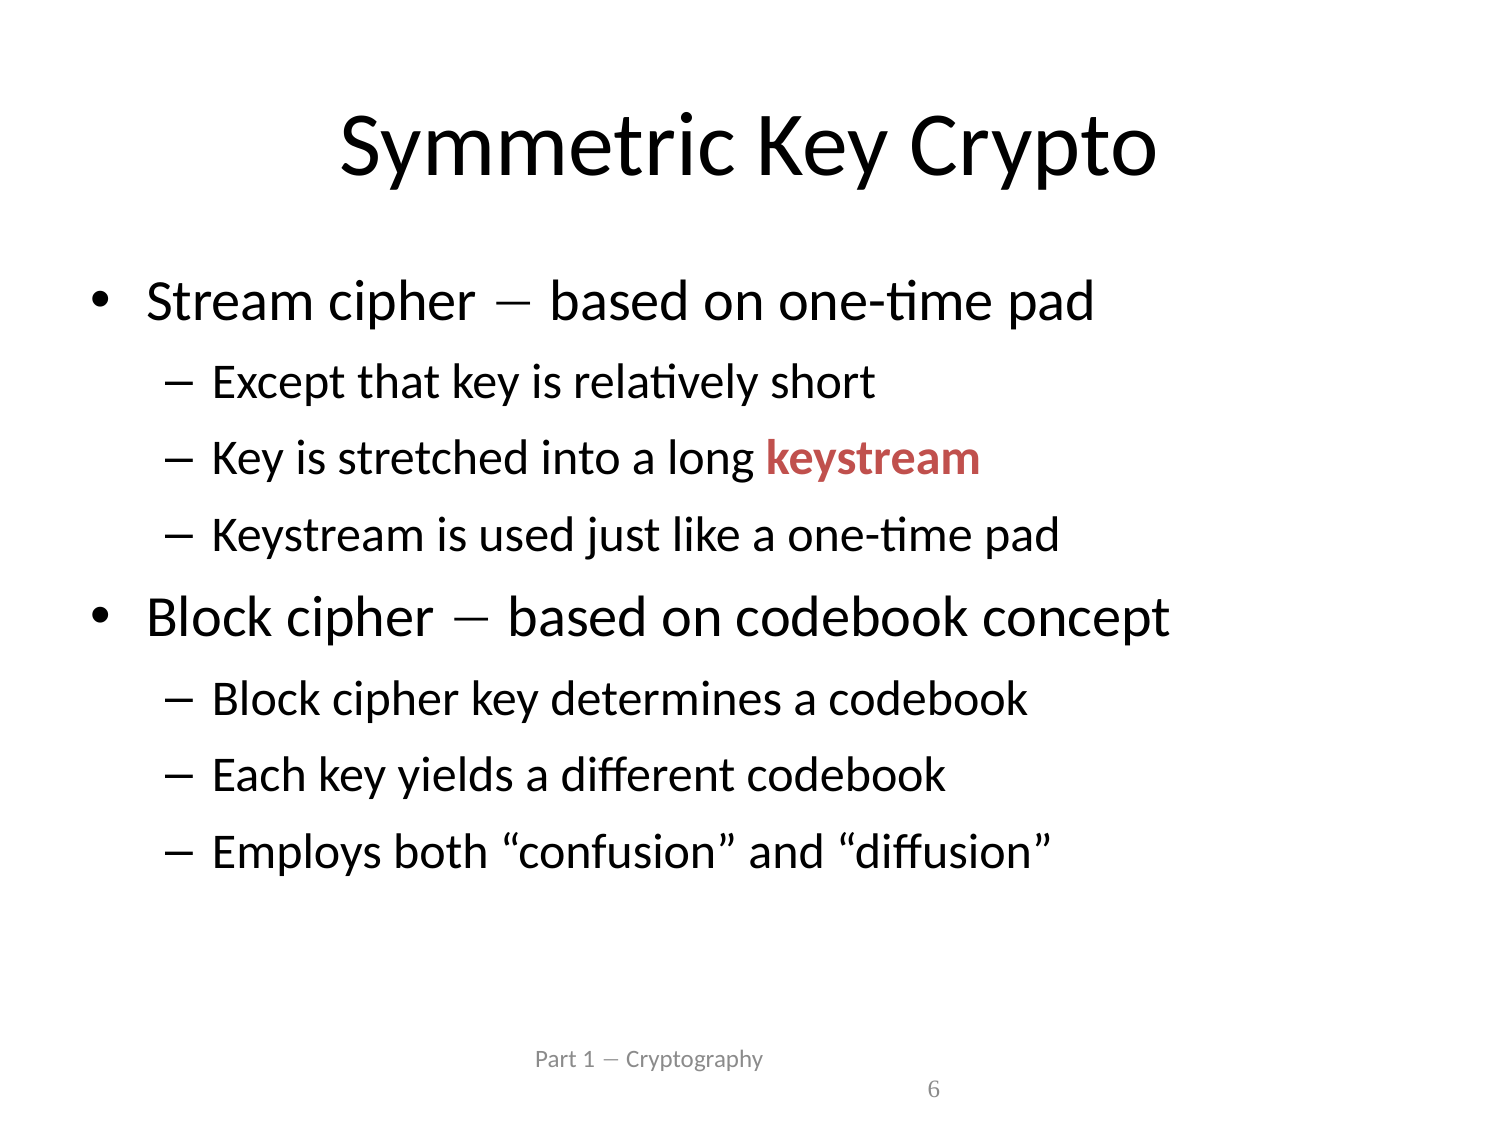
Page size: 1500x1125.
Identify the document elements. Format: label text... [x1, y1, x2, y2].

list Stream cipher  based on one-time pad Except that key is relatively short Key is stretched into a long keystream Keystream is used just like a one-time pad Block cipher  based on codebook concept Block cipher key determines a codebook Each key yields a different codebook Employs both “confusion” and “diffusion” [75, 262, 1425, 1005]
title Symmetric Key Crypto [75, 45, 1425, 233]
footer Part 1  Cryptography 6 [512, 1042, 988, 1103]
